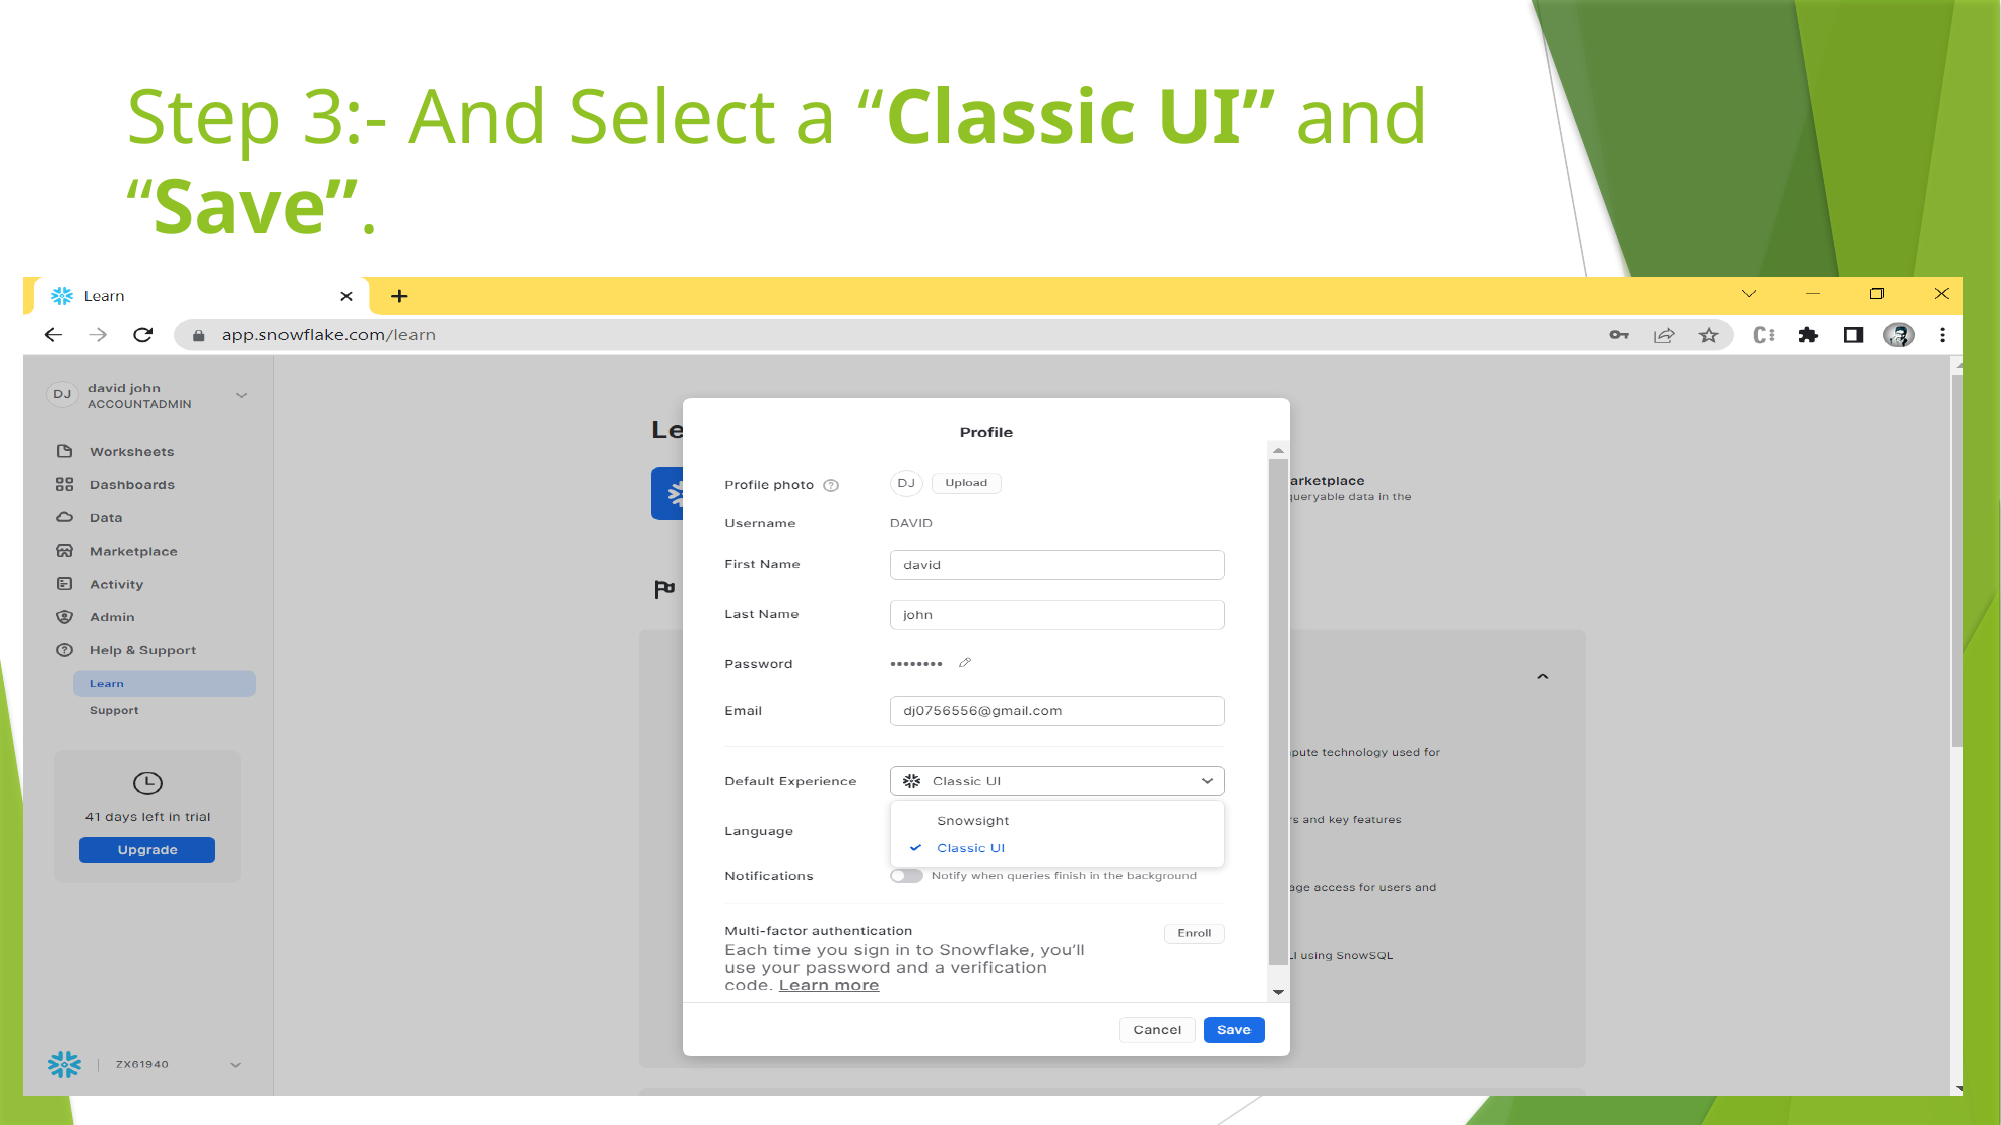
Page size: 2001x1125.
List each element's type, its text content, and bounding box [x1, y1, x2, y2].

title Step 3:- And Select a “Classic UI” and “Save”. [111, 60, 1522, 274]
picture [22, 276, 1963, 1097]
